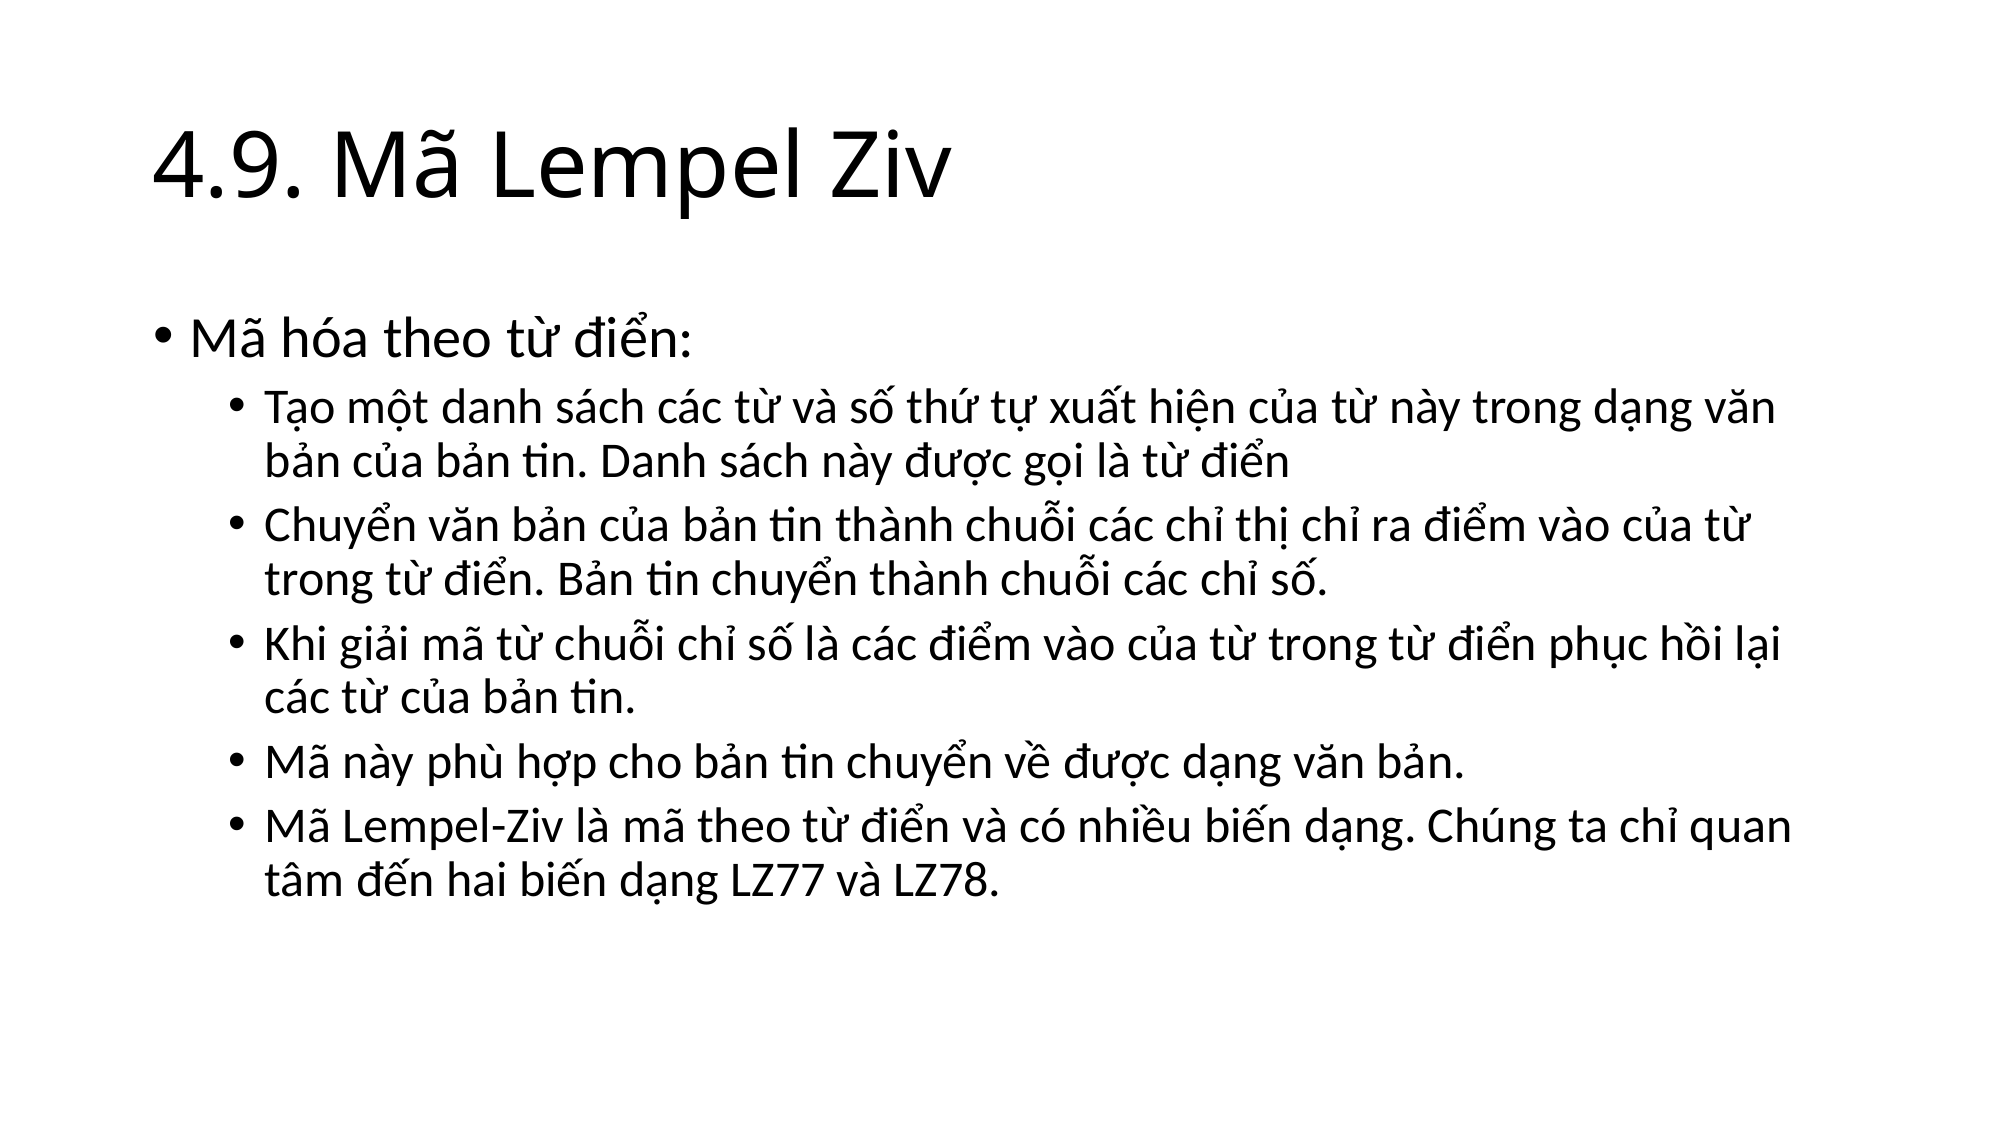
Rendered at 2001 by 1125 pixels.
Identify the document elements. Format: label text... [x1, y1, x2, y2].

text_box Mã hóa theo từ điển: Tạo một danh sách các từ và số thứ tự xuất hiện của từ này trong dạng văn bản của bản tin. Danh sách này được gọi là từ điển Chuyển văn bản của bản tin thành chuỗi các chỉ thị chỉ ra điểm vào của từ trong từ điển. Bản tin chuyển thành chuỗi các chỉ số. Khi giải mã từ chuỗi chỉ số là các điểm vào của từ trong từ điển phục hồi lại các từ của bản tin. Mã này phù hợp cho bản tin chuyển về được dạng văn bản. Mã Lempel-Ziv là mã theo từ điển và có nhiều biến dạng. Chúng ta chỉ quan tâm đến hai biến dạng LZ77 và LZ78. [137, 299, 1861, 1012]
text_box 4.9. Mã Lempel Ziv [137, 59, 1861, 276]
